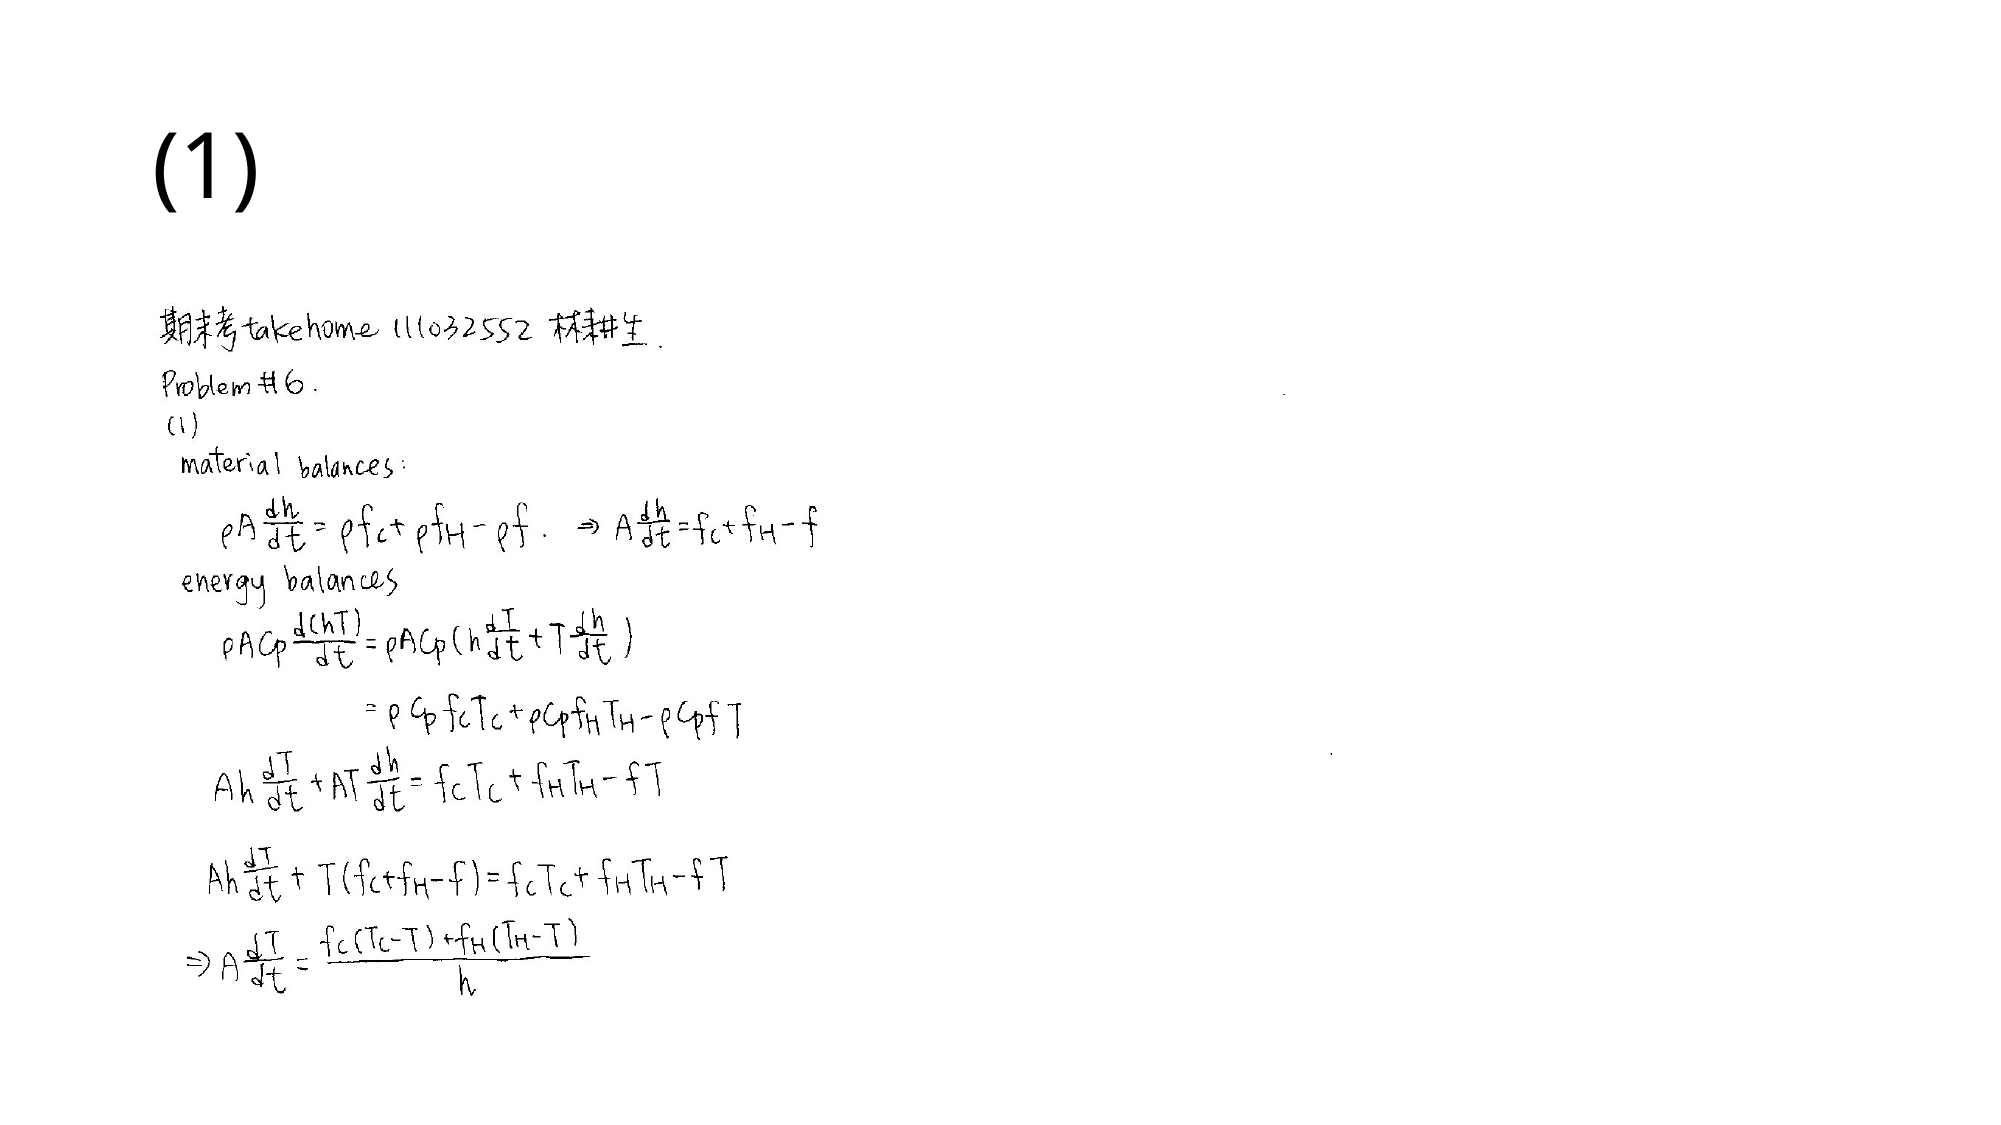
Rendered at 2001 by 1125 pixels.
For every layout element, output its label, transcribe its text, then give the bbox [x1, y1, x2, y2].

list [137, 290, 1356, 1030]
title (1) [137, 59, 1863, 278]
